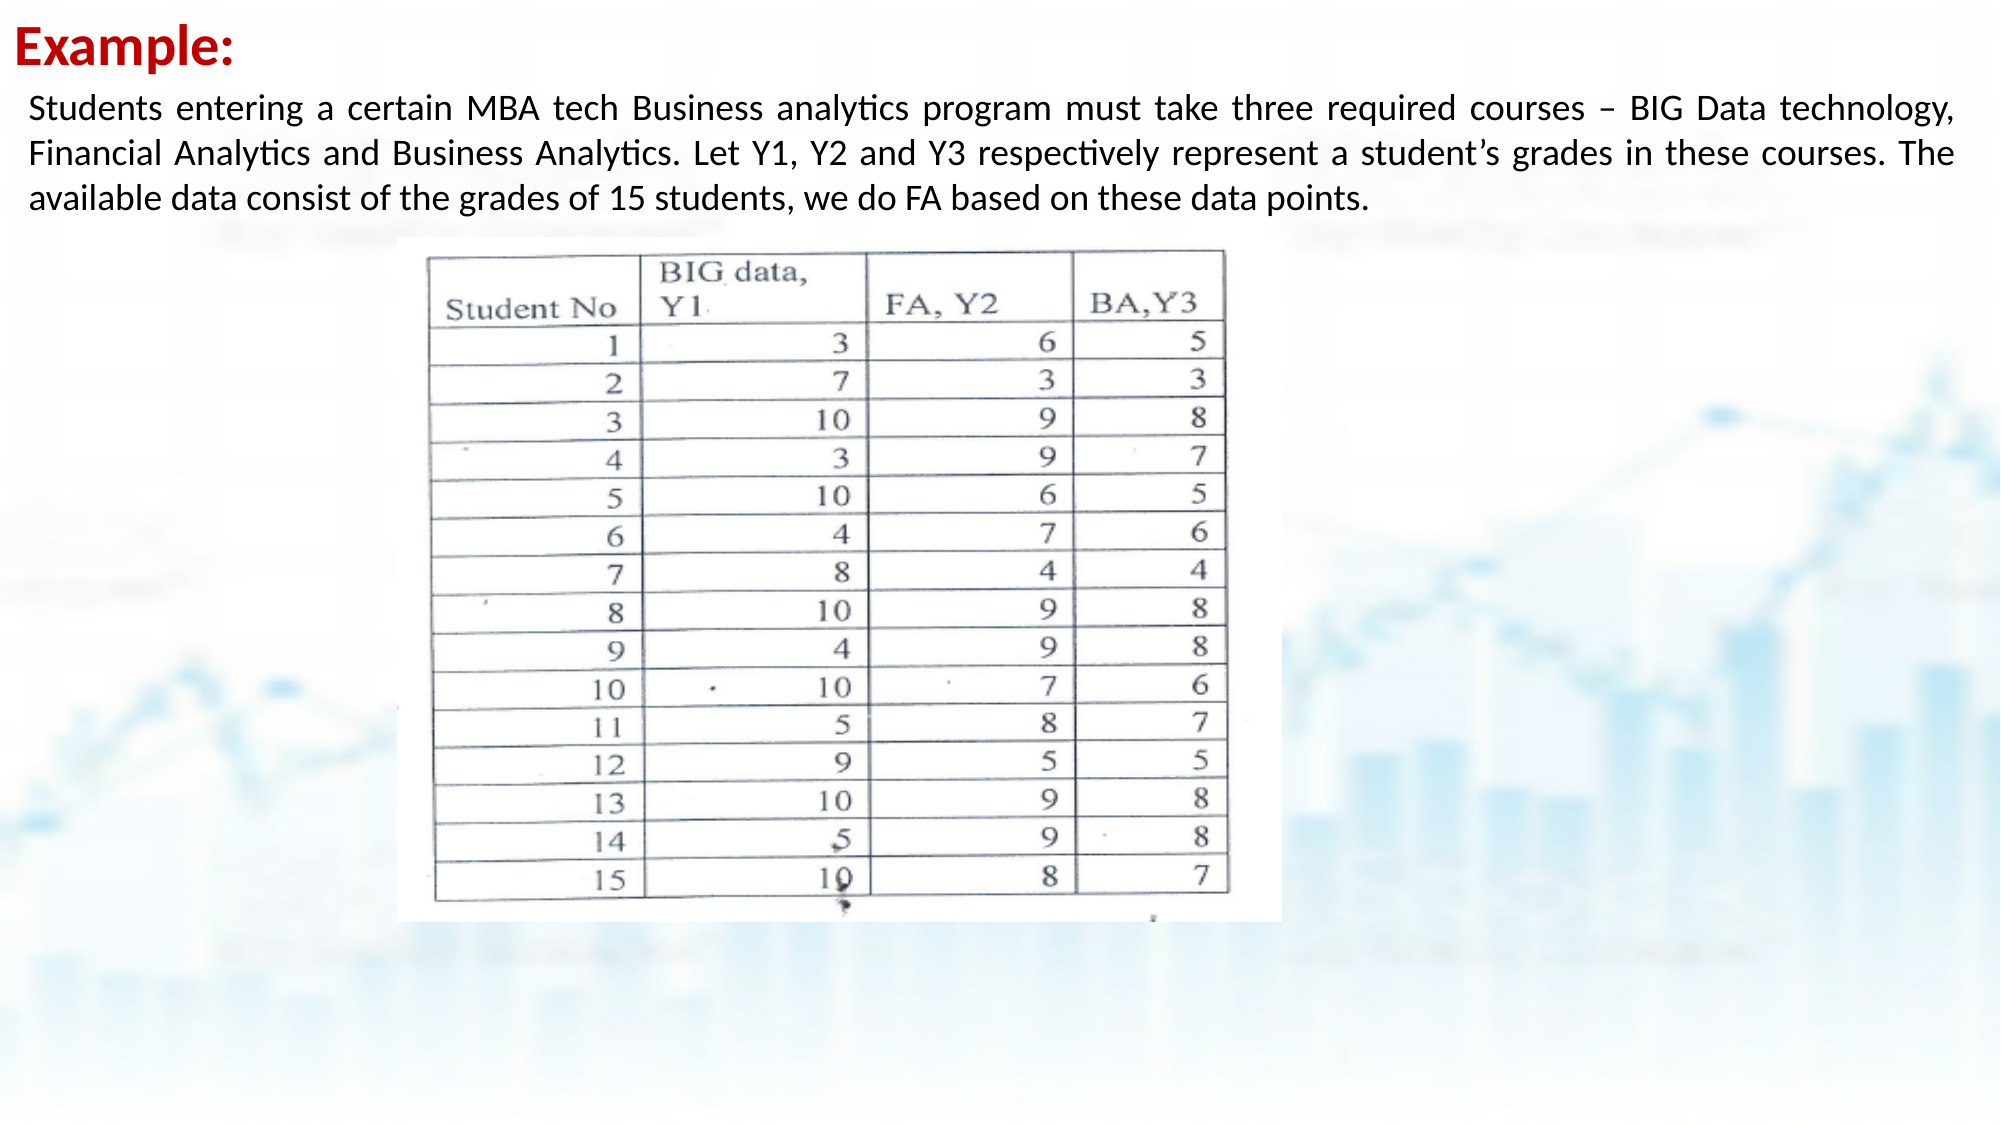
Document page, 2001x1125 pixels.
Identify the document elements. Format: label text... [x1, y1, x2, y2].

picture [0, 0, 2001, 1125]
text_box Example: [0, 0, 1679, 85]
text_box Students entering a certain MBA tech Business analytics program must take three required courses – BIG Data technology, Financial Analytics and Business Analytics. Let Y1, Y2 and Y3 respectively represent a student’s grades in these courses. The available data consist of the grades of 15 students, we do FA based on these data points. [13, 75, 1973, 226]
